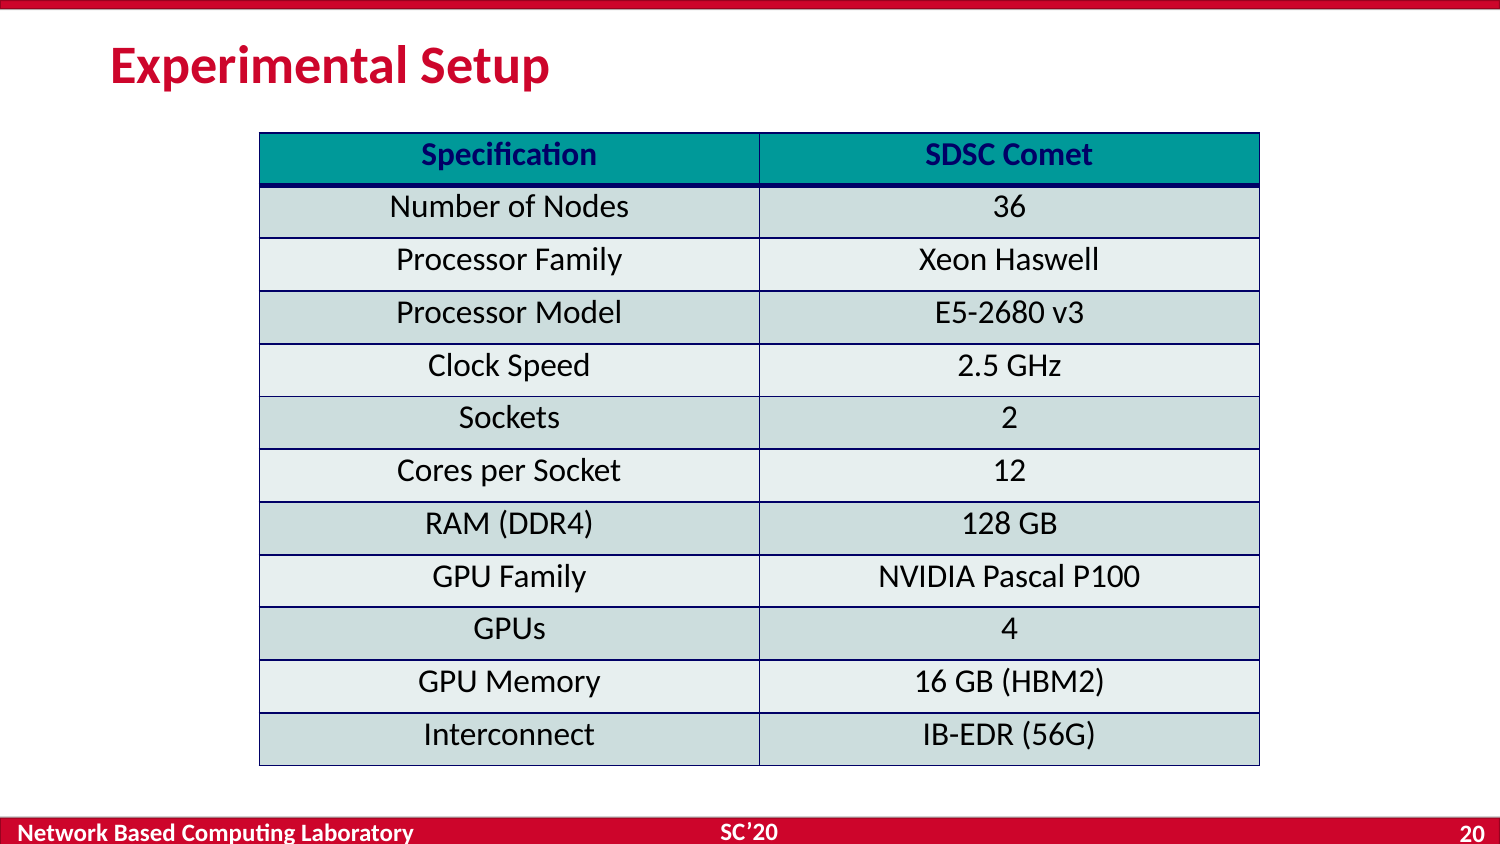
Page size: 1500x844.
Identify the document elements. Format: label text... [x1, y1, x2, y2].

table_cell Xeon Haswell [760, 239, 1259, 290]
table_cell GPUs [260, 608, 759, 659]
table_cell NVIDIA Pascal P100 [760, 556, 1259, 606]
table_cell 16 GB (HBM2) [760, 661, 1259, 712]
table_cell Interconnect [260, 714, 759, 765]
table_cell Number of Nodes [260, 188, 759, 237]
table_cell Clock Speed [260, 345, 759, 396]
table_cell GPU Family [260, 556, 759, 606]
table_cell 36 [760, 188, 1259, 237]
table_cell E5-2680 v3 [760, 292, 1259, 343]
table_cell Cores per Socket [260, 450, 759, 501]
table_header SDSC Comet [760, 134, 1259, 183]
table_cell 2 [760, 397, 1259, 448]
table_cell RAM (DDR4) [260, 503, 759, 554]
table_cell 2.5 GHz [760, 345, 1259, 396]
table_cell 4 [760, 608, 1259, 659]
table_cell 12 [760, 450, 1259, 501]
table_cell 128 GB [760, 503, 1259, 554]
table_cell Processor Model [260, 292, 759, 343]
table_cell GPU Memory [260, 661, 759, 712]
table_cell IB-EDR (56G) [760, 714, 1259, 765]
table_cell Processor Family [260, 239, 759, 290]
title Experimental Setup [95, 21, 1424, 117]
table_header Specification [260, 134, 759, 183]
table_cell Sockets [260, 397, 759, 448]
